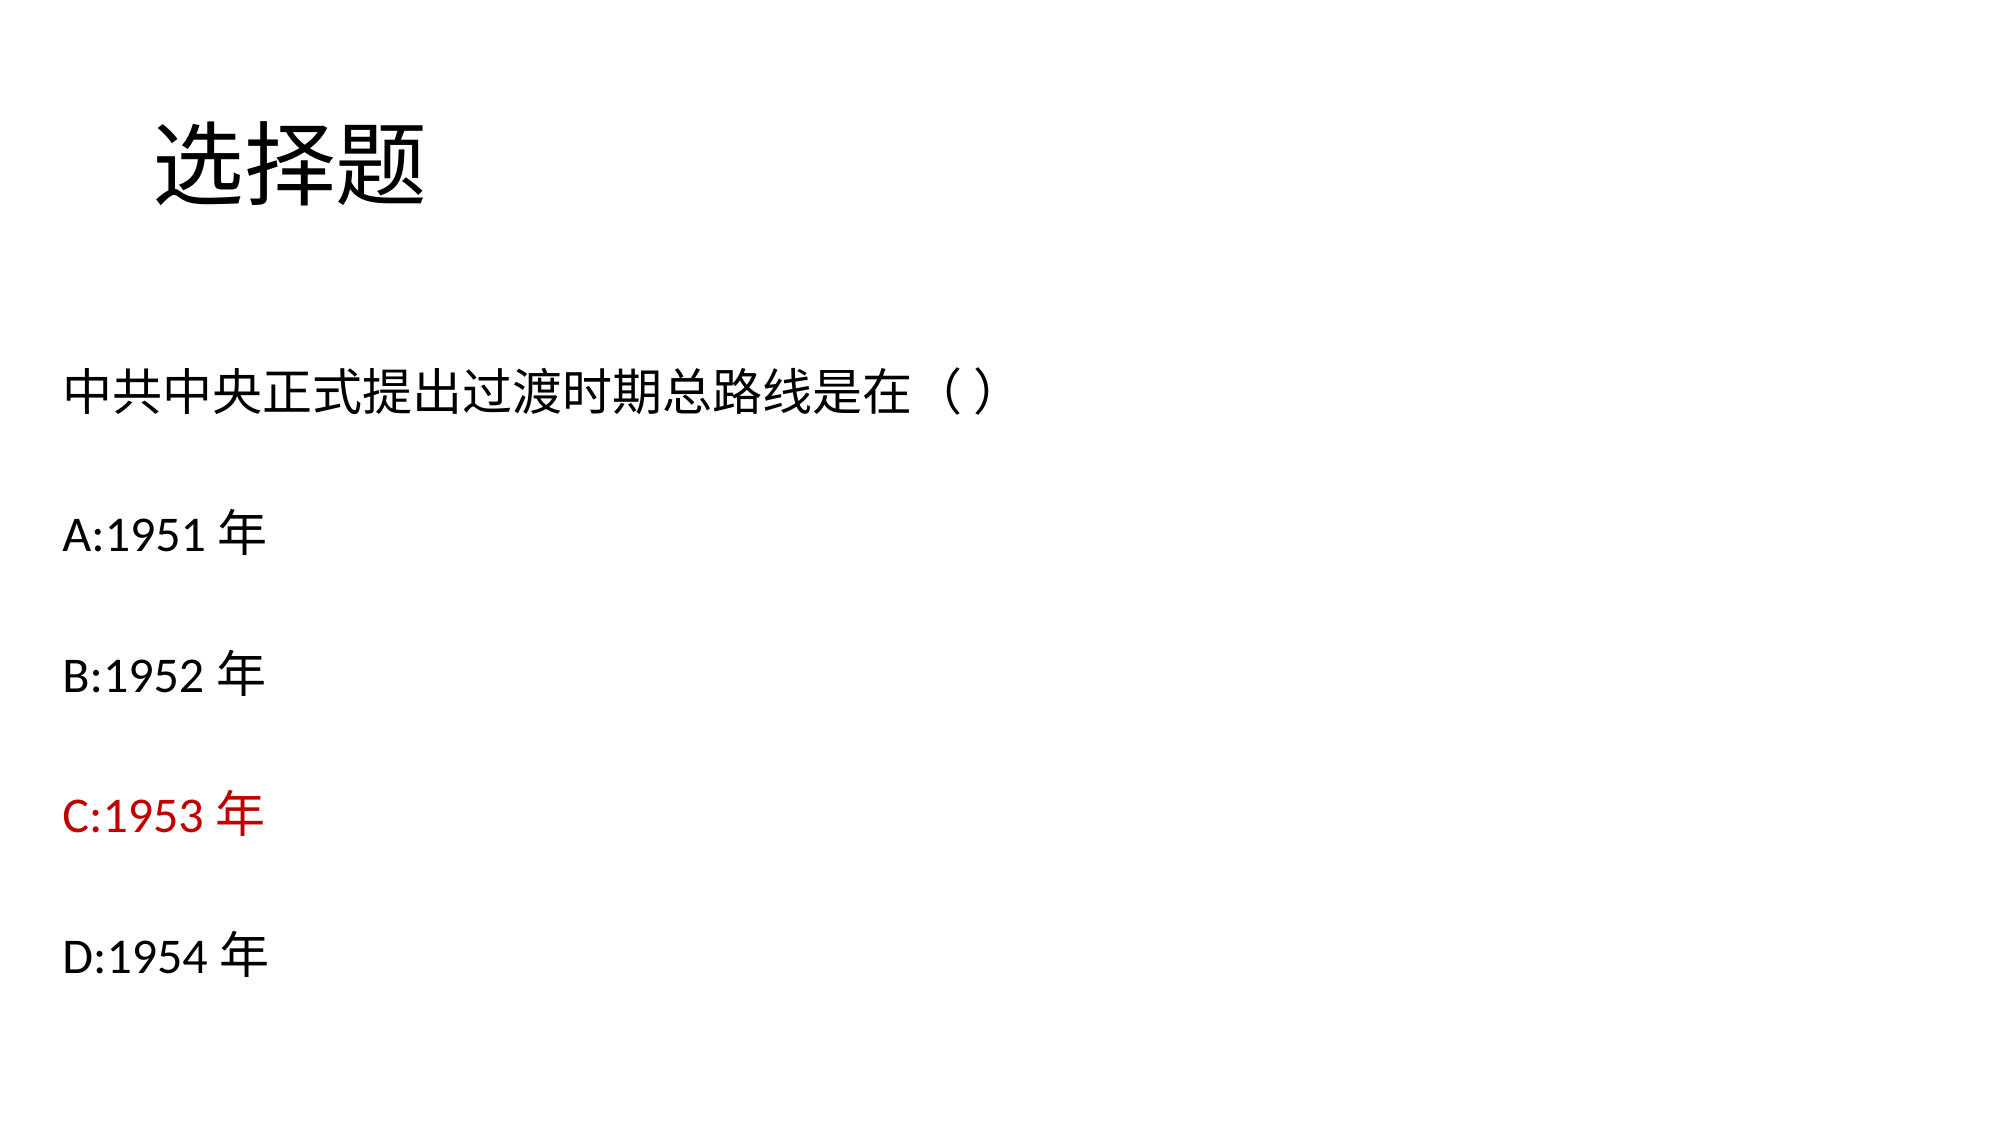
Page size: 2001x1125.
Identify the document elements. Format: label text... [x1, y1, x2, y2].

title 选择题 [137, 59, 1863, 278]
list 中共中央正式提出过渡时期总路线是在（ ） A:1951年 B:1952年 C:1953年 D:1954年 [47, 292, 1988, 1014]
